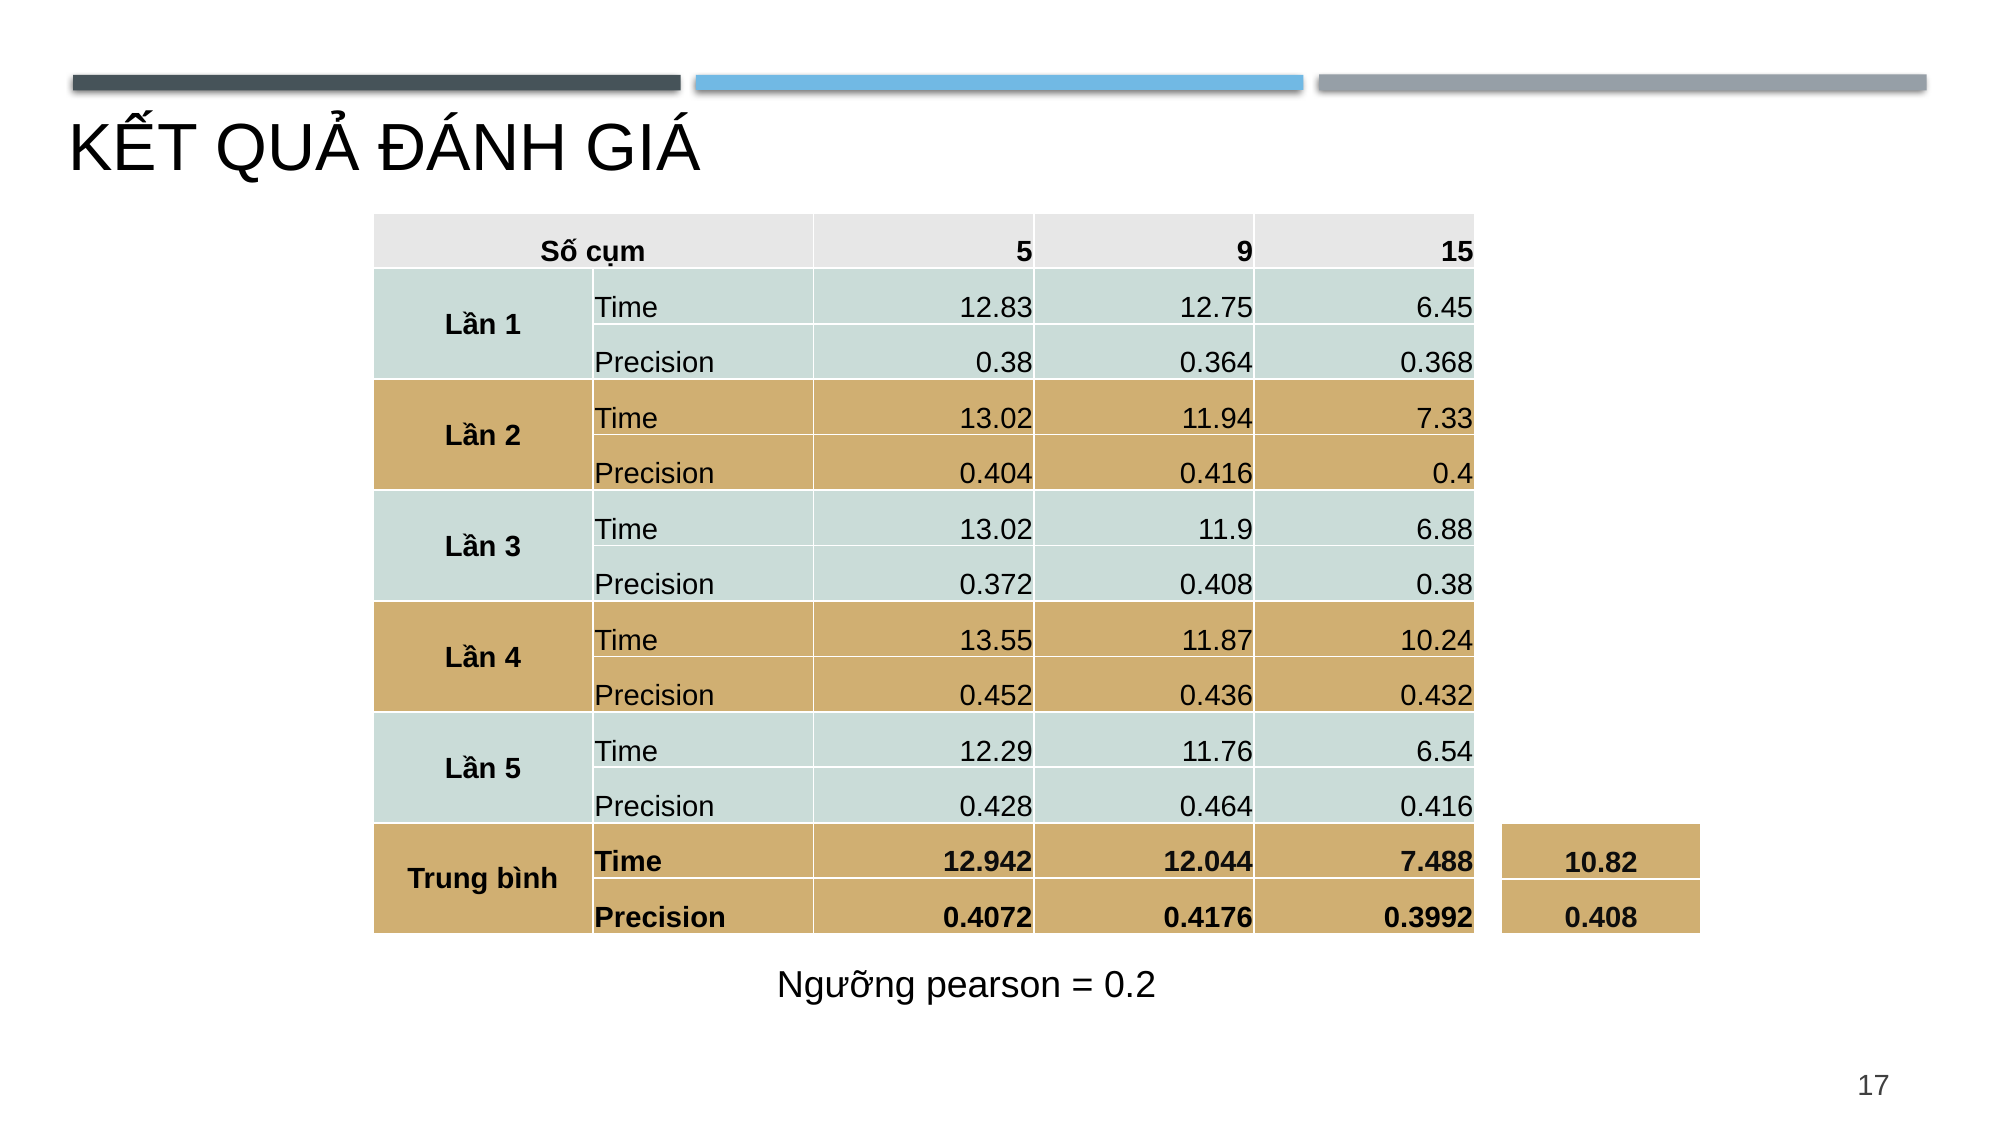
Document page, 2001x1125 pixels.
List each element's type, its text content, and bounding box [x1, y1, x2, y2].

table_cell 6.54 [1255, 713, 1474, 766]
table_cell 0.408 [1035, 546, 1253, 600]
table_cell 0.452 [814, 657, 1033, 711]
table_header 9 [1035, 214, 1253, 267]
text_box Ngưỡng pearson = 0.2 [742, 952, 1190, 1013]
table_cell Precision [594, 768, 813, 822]
table_cell Time [594, 380, 813, 434]
table_cell 0.408 [1502, 880, 1700, 933]
slide_number 17 [1732, 1053, 1905, 1114]
table_cell 0.4072 [814, 879, 1033, 933]
table_cell Time [594, 824, 813, 877]
table_cell 0.3992 [1255, 879, 1474, 933]
table_cell Lần 4 [374, 602, 592, 711]
table_cell 12.29 [814, 713, 1033, 766]
table_cell 12.83 [814, 269, 1033, 323]
table_cell 13.02 [814, 380, 1033, 434]
table_cell 13.02 [814, 491, 1033, 545]
table_cell 0.436 [1035, 657, 1253, 711]
table_cell Precision [594, 546, 813, 600]
table_cell 6.45 [1255, 269, 1474, 323]
table_cell Time [594, 602, 813, 656]
table_cell Time [594, 491, 813, 545]
table_cell Trung bình [374, 824, 592, 933]
table_cell Lần 2 [374, 380, 592, 489]
table_cell 0.416 [1255, 768, 1474, 822]
table_header Số cụm [374, 214, 813, 267]
table_cell 12.942 [814, 824, 1033, 877]
table_cell 0.464 [1035, 768, 1253, 822]
table_cell 10.24 [1255, 602, 1474, 656]
table_cell 0.428 [814, 768, 1033, 822]
table_cell 0.38 [1255, 546, 1474, 600]
table_cell 0.38 [814, 325, 1033, 378]
table_cell 6.88 [1255, 491, 1474, 545]
table_cell 11.9 [1035, 491, 1253, 545]
table_cell 7.488 [1255, 824, 1474, 877]
table_cell Precision [594, 879, 813, 933]
table_cell 12.75 [1035, 269, 1253, 323]
table_header 5 [814, 214, 1033, 267]
table_cell 0.416 [1035, 435, 1253, 489]
table_cell Lần 5 [374, 713, 592, 822]
table_cell Precision [594, 325, 813, 378]
table_cell 13.55 [814, 602, 1033, 656]
table_cell Lần 1 [374, 269, 592, 378]
table_cell 0.432 [1255, 657, 1474, 711]
table_header 10.82 [1502, 824, 1700, 878]
table_cell Precision [594, 657, 813, 711]
table_cell 0.4176 [1035, 879, 1253, 933]
table_cell Lần 3 [374, 491, 592, 600]
table_header 15 [1255, 214, 1474, 267]
table_cell 0.372 [814, 546, 1033, 600]
table_cell 0.368 [1255, 325, 1474, 378]
table_cell 11.87 [1035, 602, 1253, 656]
table_cell 0.404 [814, 435, 1033, 489]
table_cell 0.4 [1255, 435, 1474, 489]
table_cell 11.76 [1035, 713, 1253, 766]
table_cell Time [594, 269, 813, 323]
table_cell 0.364 [1035, 325, 1253, 378]
table_cell Time [594, 713, 813, 766]
table_cell Precision [594, 435, 813, 489]
text_box KẾT QUẢ ĐÁNH GIÁ [53, 96, 1650, 191]
table_cell 12.044 [1035, 824, 1253, 877]
table_cell 11.94 [1035, 380, 1253, 434]
table_cell 7.33 [1255, 380, 1474, 434]
